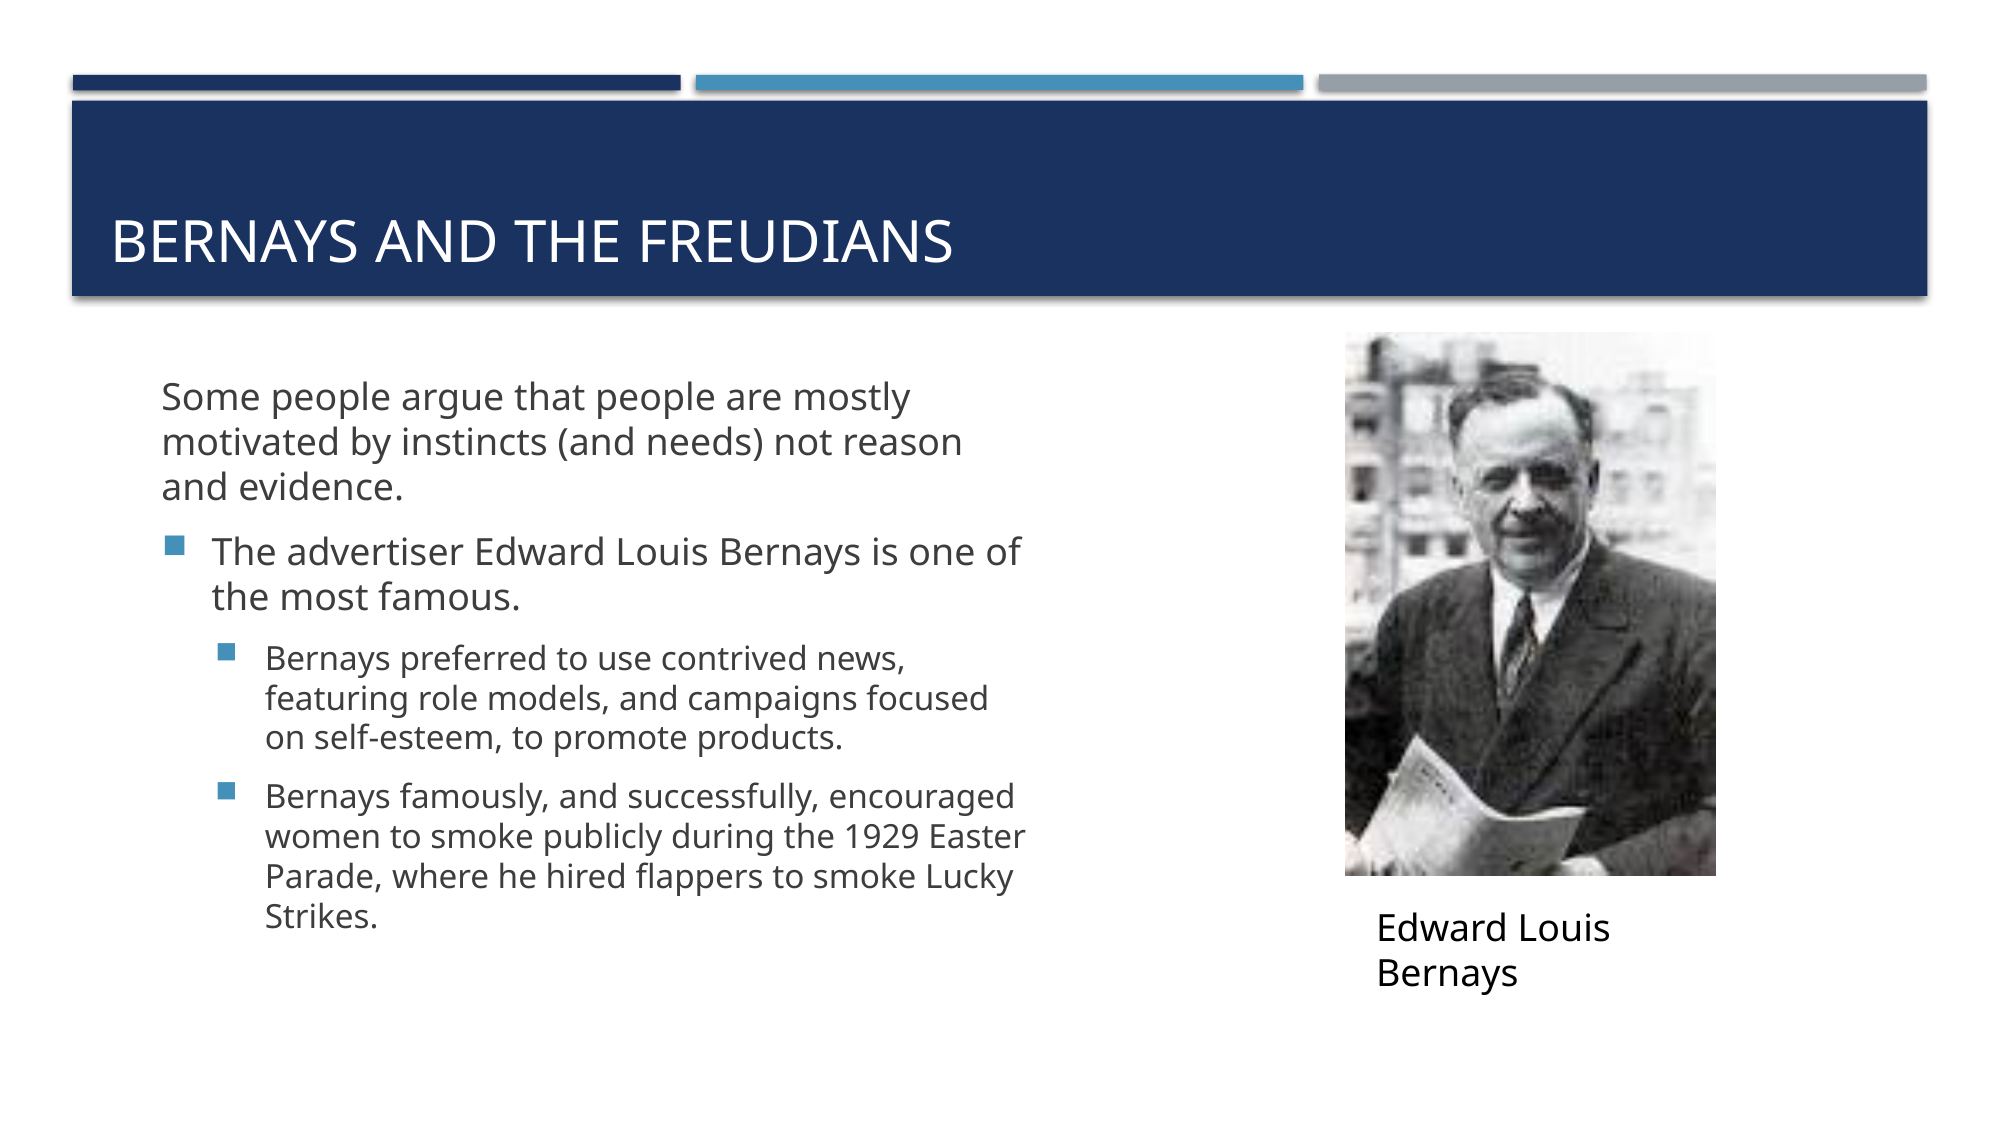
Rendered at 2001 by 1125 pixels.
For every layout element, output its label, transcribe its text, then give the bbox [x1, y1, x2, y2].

list Some people argue that people are mostly motivated by instincts (and needs) not reason and evidence. The advertiser Edward Louis Bernays is one of the most famous. Bernays preferred to use contrived news, featuring role models, and campaigns focused on self-esteem, to promote products. Bernays famously, and successfully, encouraged women to smoke publicly during the 1929 Easter Parade, where he hired flappers to smoke Lucky Strikes. [146, 365, 1047, 969]
picture [1344, 332, 1716, 877]
title Bernays and the Freudians [95, 115, 1905, 282]
text_box [25, 0, 196, 130]
text_box Edward Louis Bernays [1361, 897, 1760, 1002]
